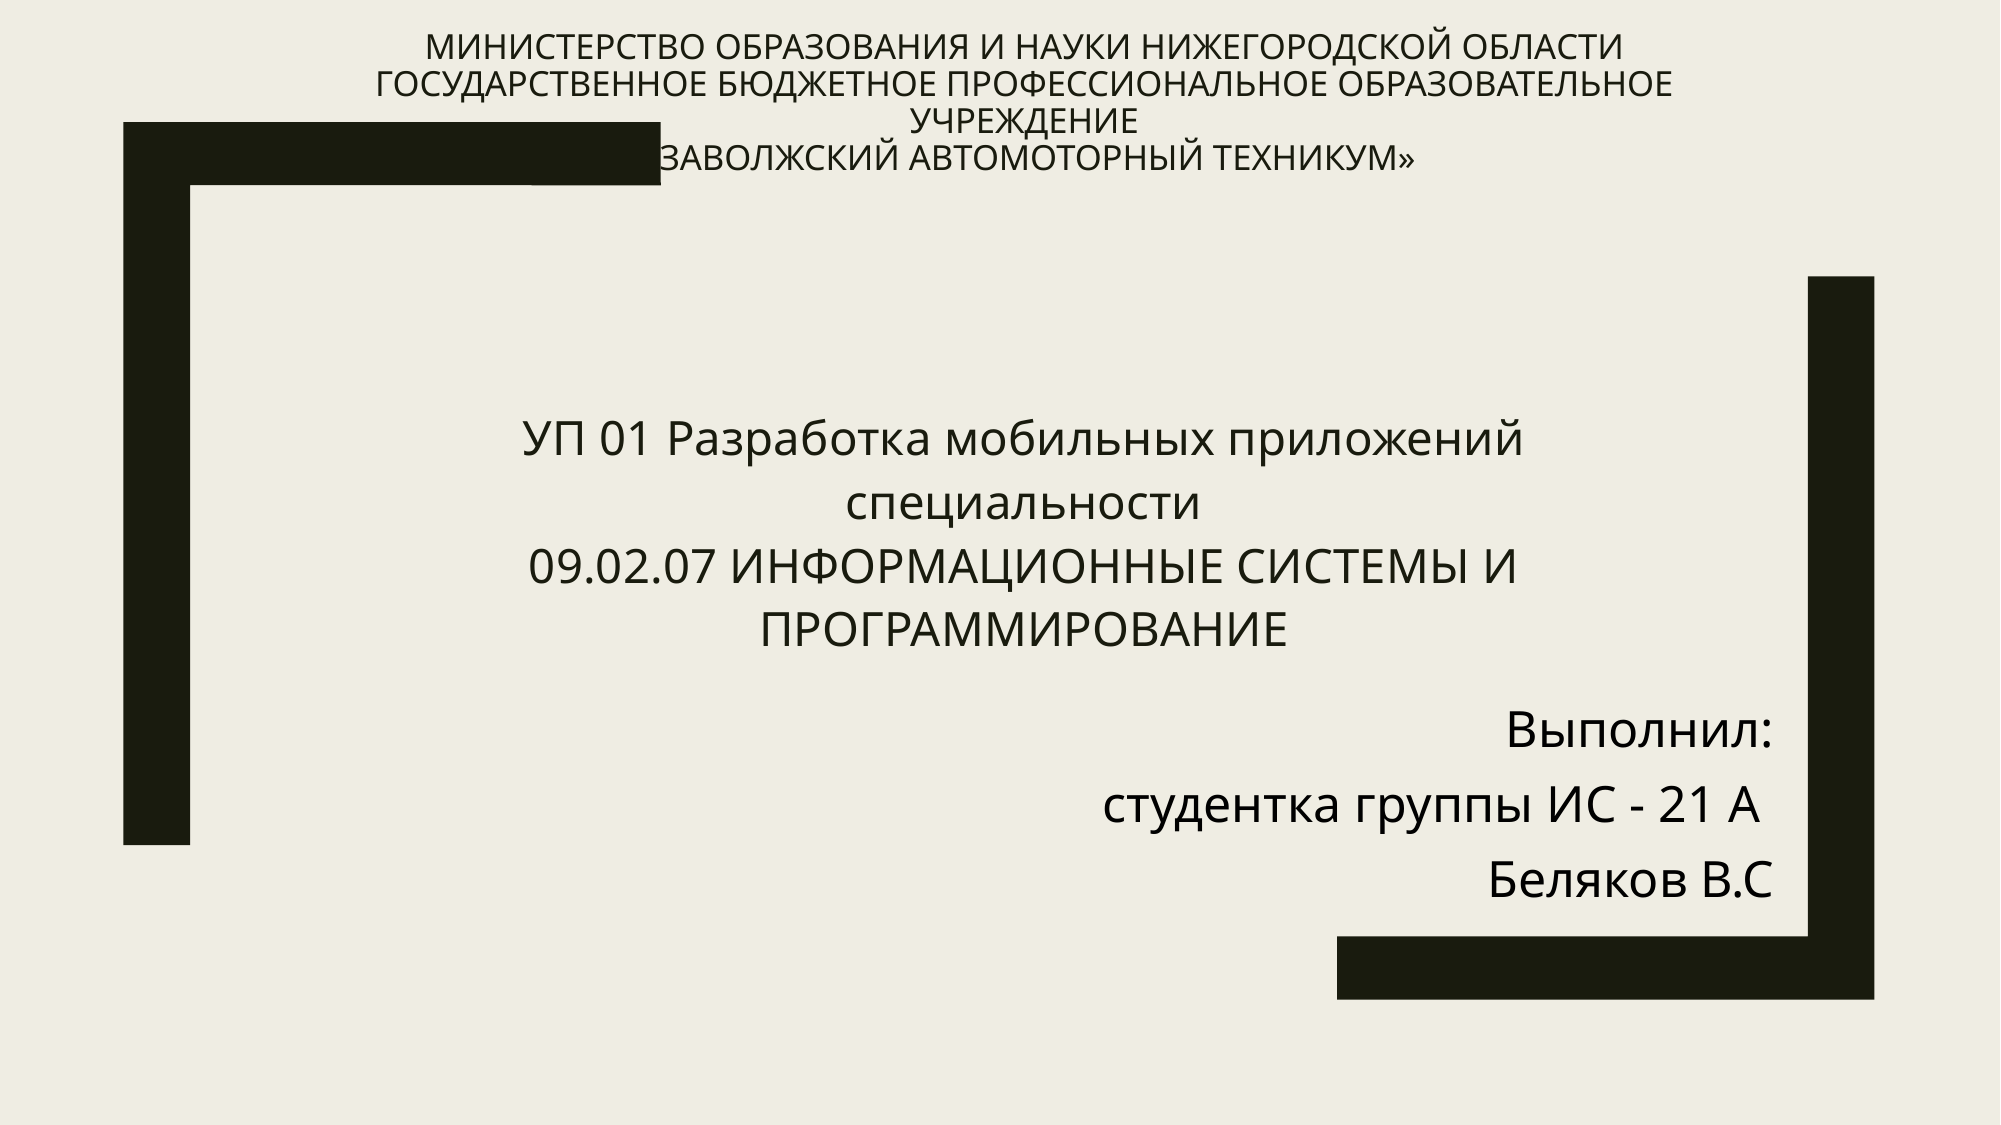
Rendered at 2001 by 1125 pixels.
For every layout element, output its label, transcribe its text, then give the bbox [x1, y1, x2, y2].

title Министерство образования и науки Нижегородской области Государственное бюджетное профессиональное образовательное учреждение «Заволжский автомоторный техникум» [359, 20, 1689, 227]
subtitle УП 01 Разработка мобильных приложений специальности 09.02.07 ИНФОРМАЦИОННЫЕ СИСТЕМЫ И ПРОГРАММИРОВАНИЕ [274, 394, 1775, 666]
text_box Выполнил: студентка группы ИС - 21 А Беляков В.С [289, 697, 1789, 969]
